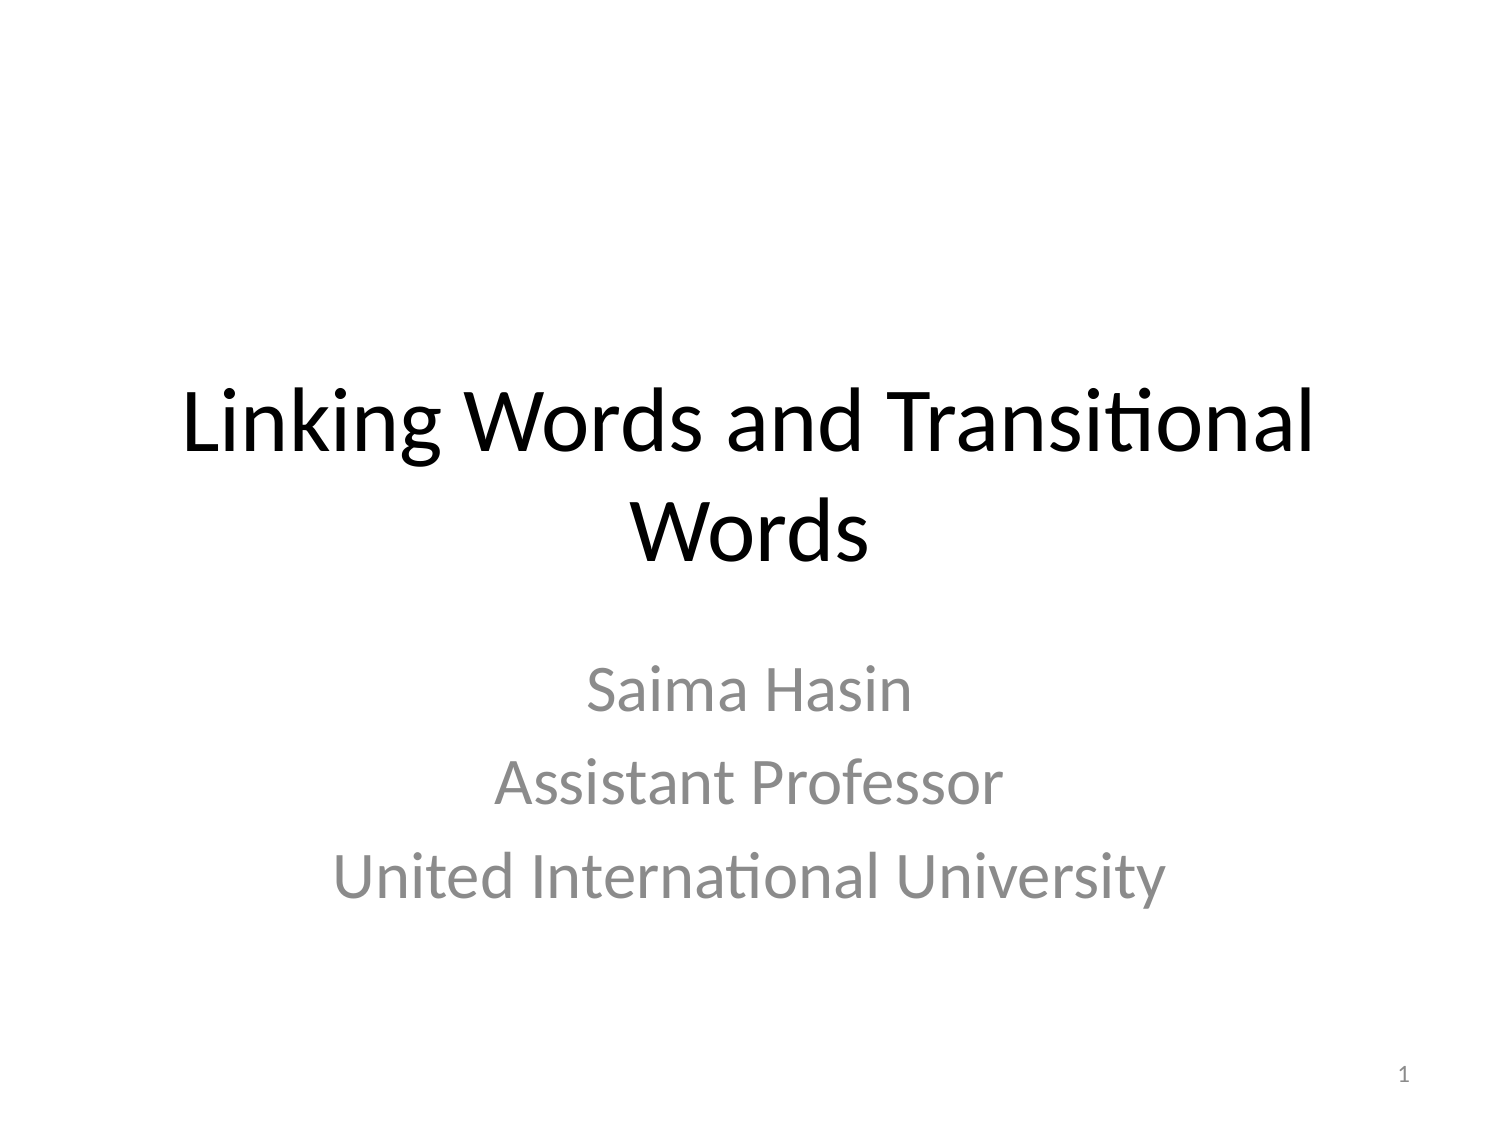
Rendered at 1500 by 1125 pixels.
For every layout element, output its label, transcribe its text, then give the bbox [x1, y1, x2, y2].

subtitle Saima Hasin Assistant Professor United International University [225, 637, 1275, 925]
title Linking Words and Transitional Words [112, 349, 1388, 591]
slide_number 1 [1074, 1042, 1425, 1103]
